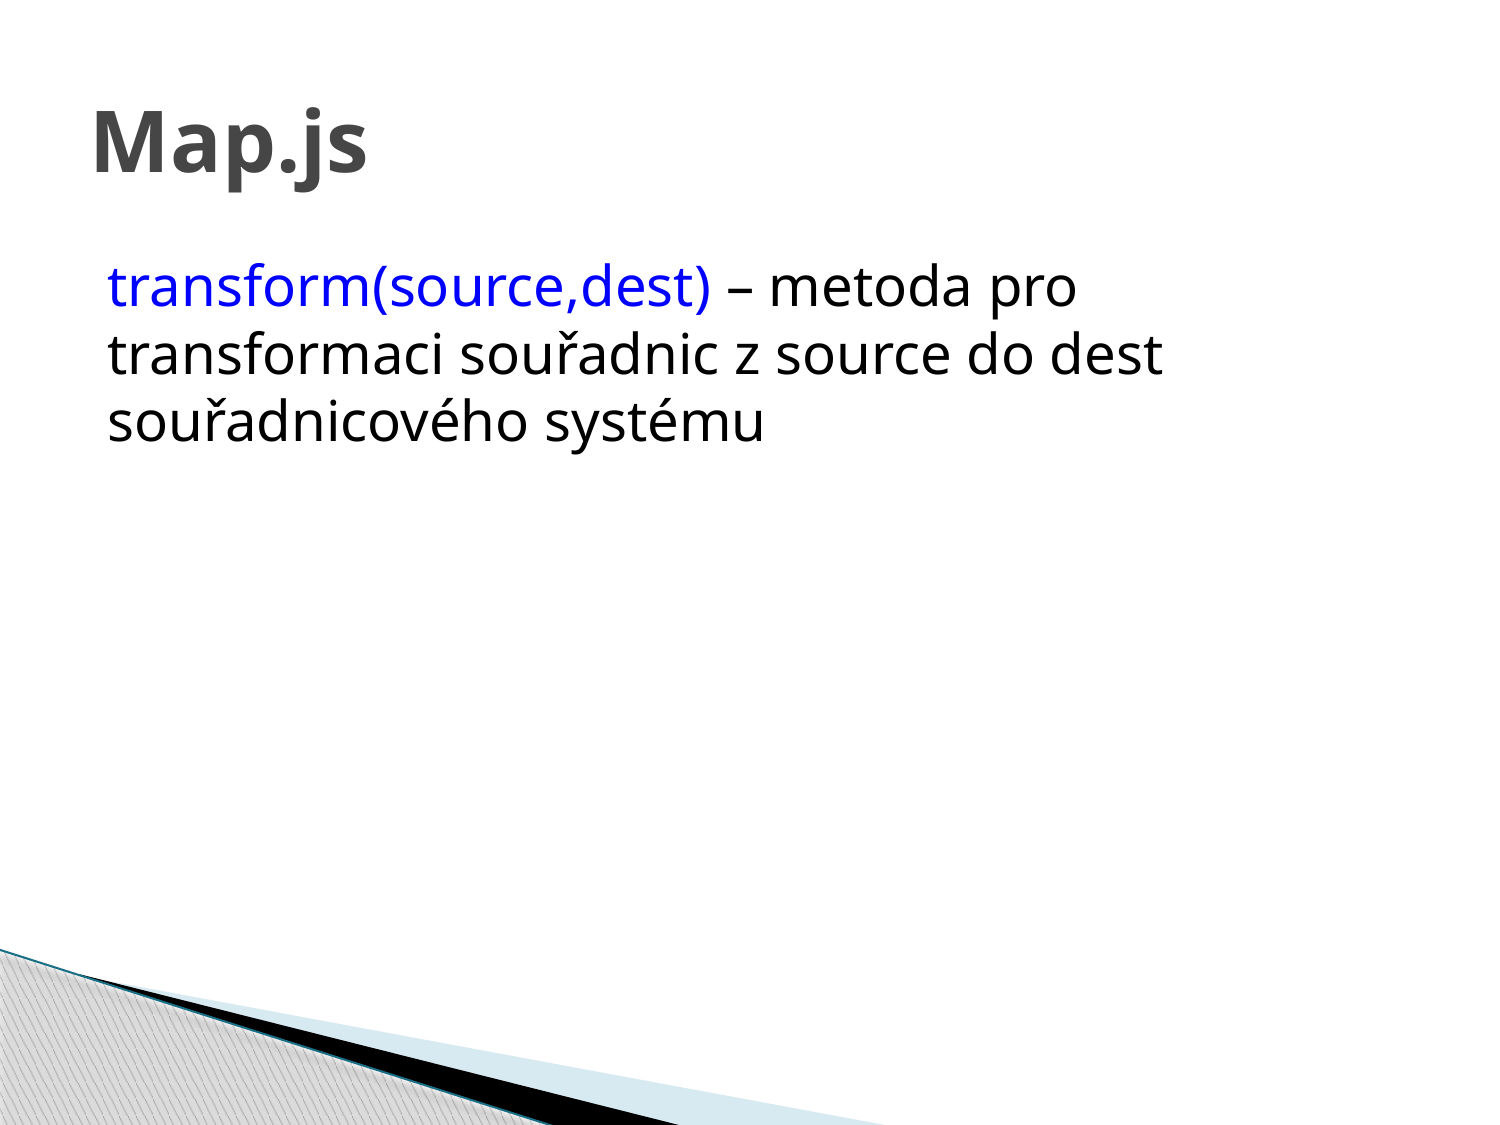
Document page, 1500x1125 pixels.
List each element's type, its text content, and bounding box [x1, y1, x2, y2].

title Map.js [75, 45, 1425, 233]
list transform(source,dest) – metoda pro transformaci souřadnic z source do dest souřadnicového systému [75, 243, 1425, 986]
